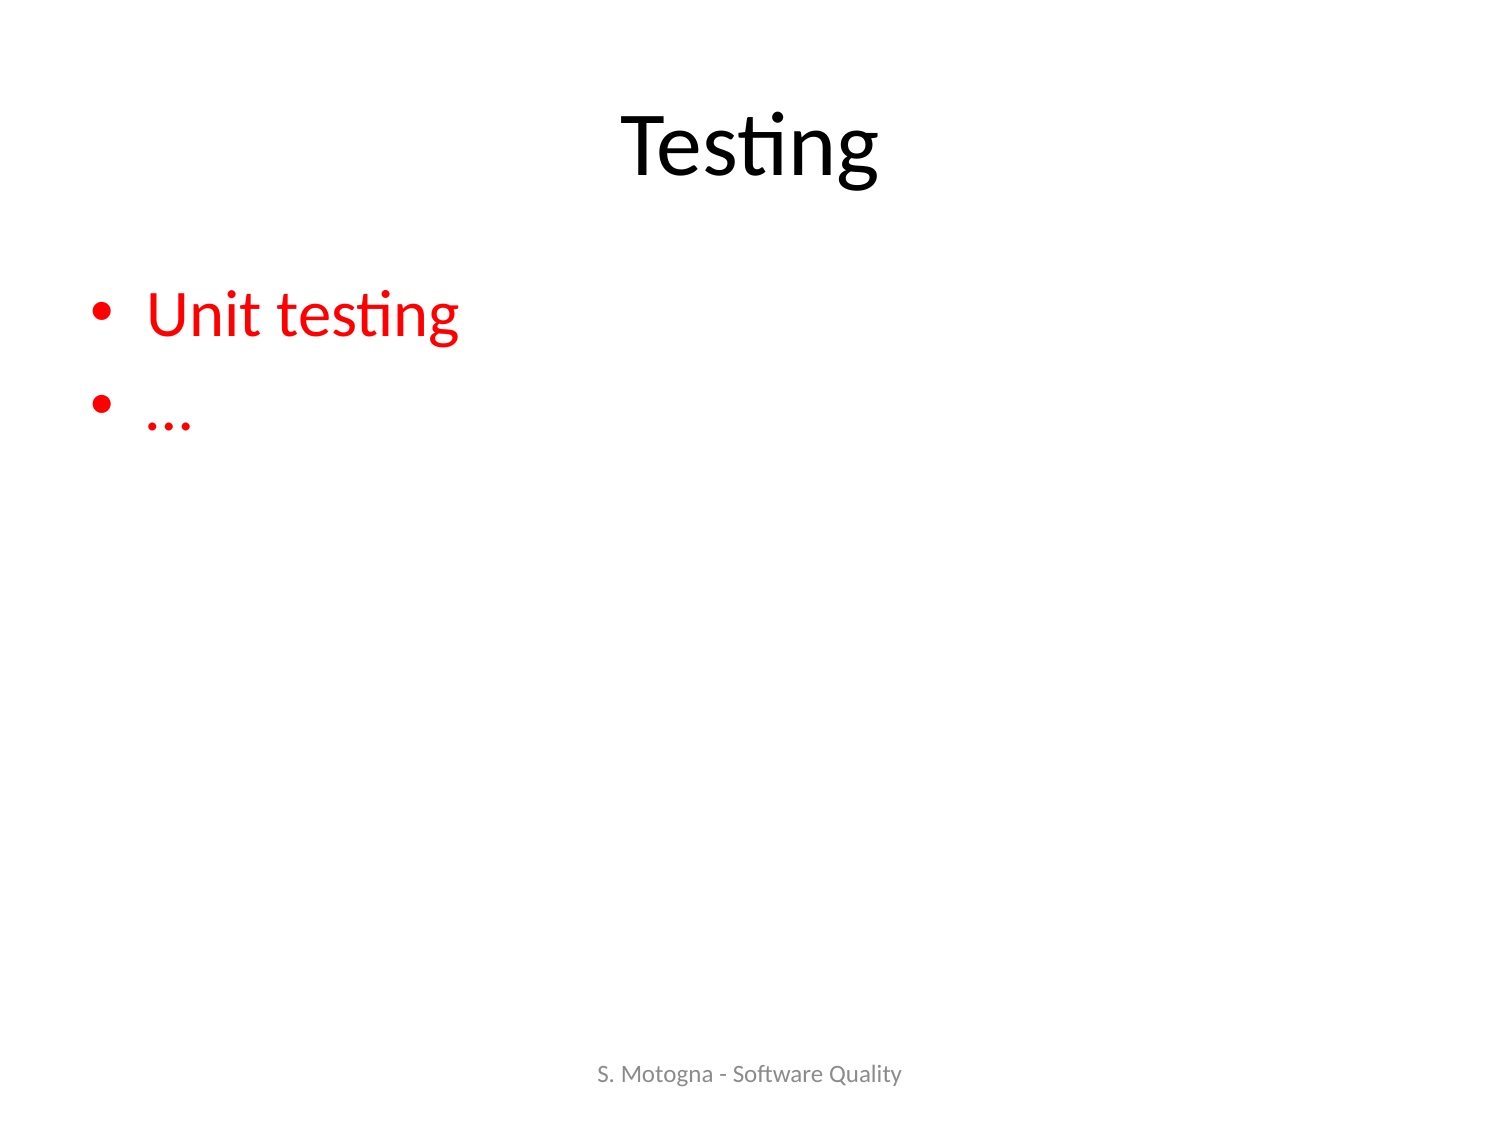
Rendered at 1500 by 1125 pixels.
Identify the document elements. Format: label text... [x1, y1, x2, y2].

list Unit testing … [75, 262, 1425, 1005]
title Testing [75, 45, 1425, 233]
footer S. Motogna - Software Quality [512, 1042, 988, 1103]
